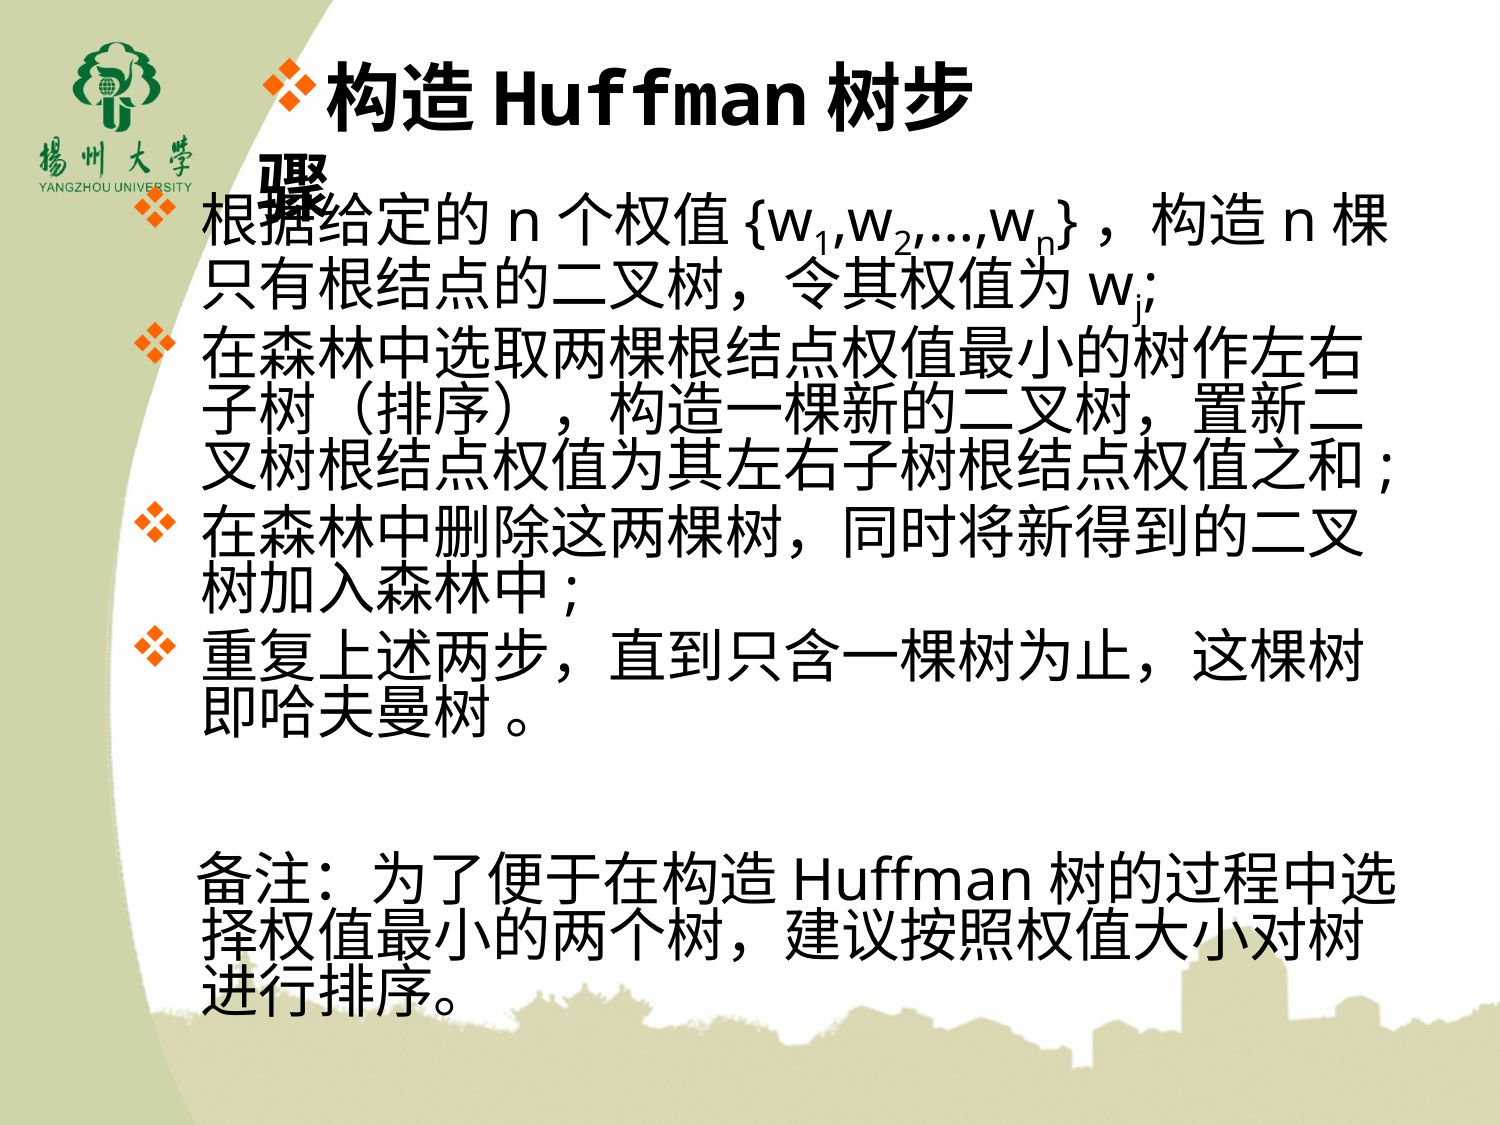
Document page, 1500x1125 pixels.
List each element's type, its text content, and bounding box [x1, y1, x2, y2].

list 根据给定的n个权值{w1,w2,…,wn}，构造n棵只有根结点的二叉树，令其权值为wj; 在森林中选取两棵根结点权值最小的树作左右子树（排序），构造一棵新的二叉树，置新二叉树根结点权值为其左右子树根结点权值之和; 在森林中删除这两棵树，同时将新得到的二叉树加入森林中; 重复上述两步，直到只含一棵树为止，这棵树即哈夫曼树 。 备注：为了便于在构造Huffman树的过程中选择权值最小的两个树，建议按照权值大小对树进行排序。 [36, 182, 1437, 845]
text_box 构造Huffman树步骤 [242, 42, 1055, 238]
picture [0, 0, 1500, 1125]
